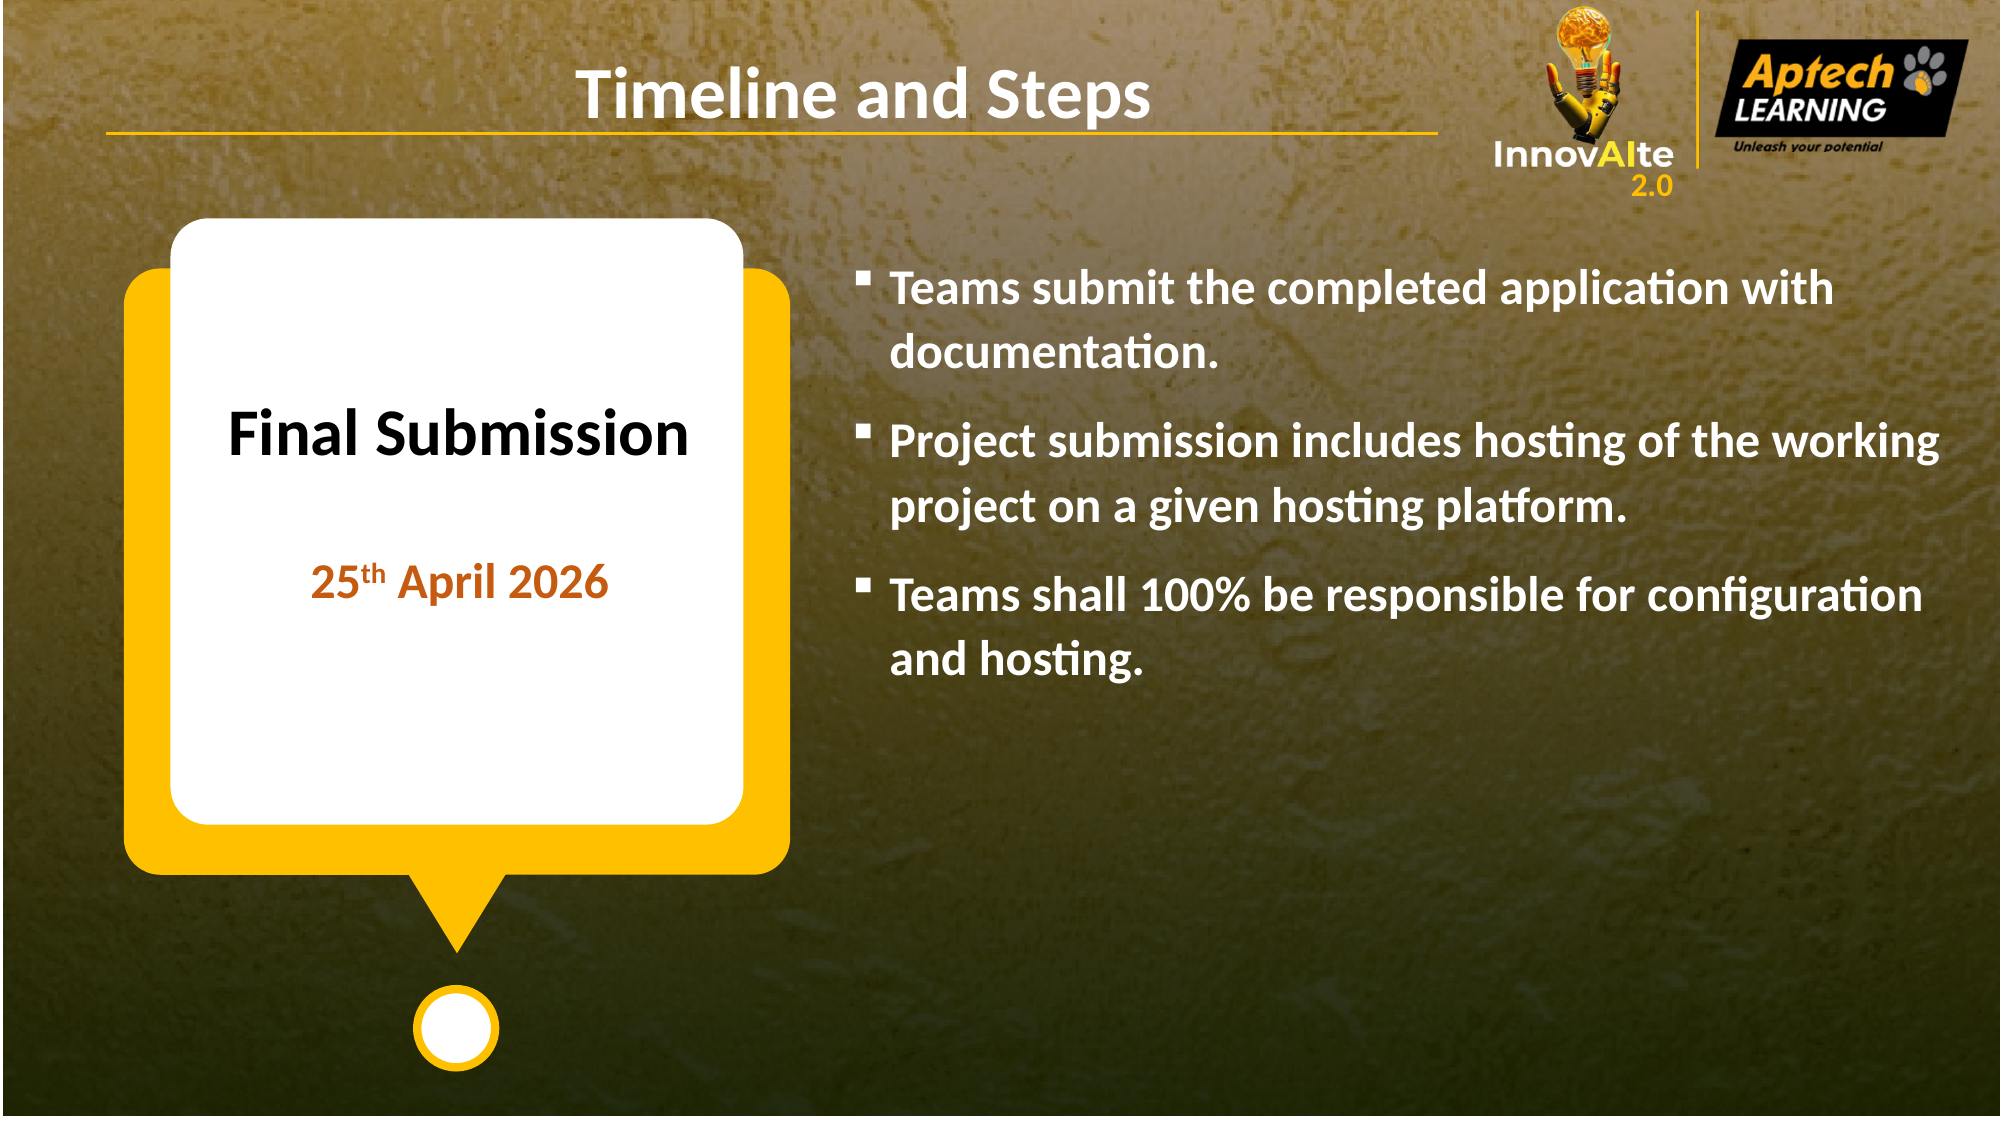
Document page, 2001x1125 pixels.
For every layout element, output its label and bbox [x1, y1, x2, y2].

text_box [123, 218, 791, 954]
picture [3, 0, 2000, 1116]
